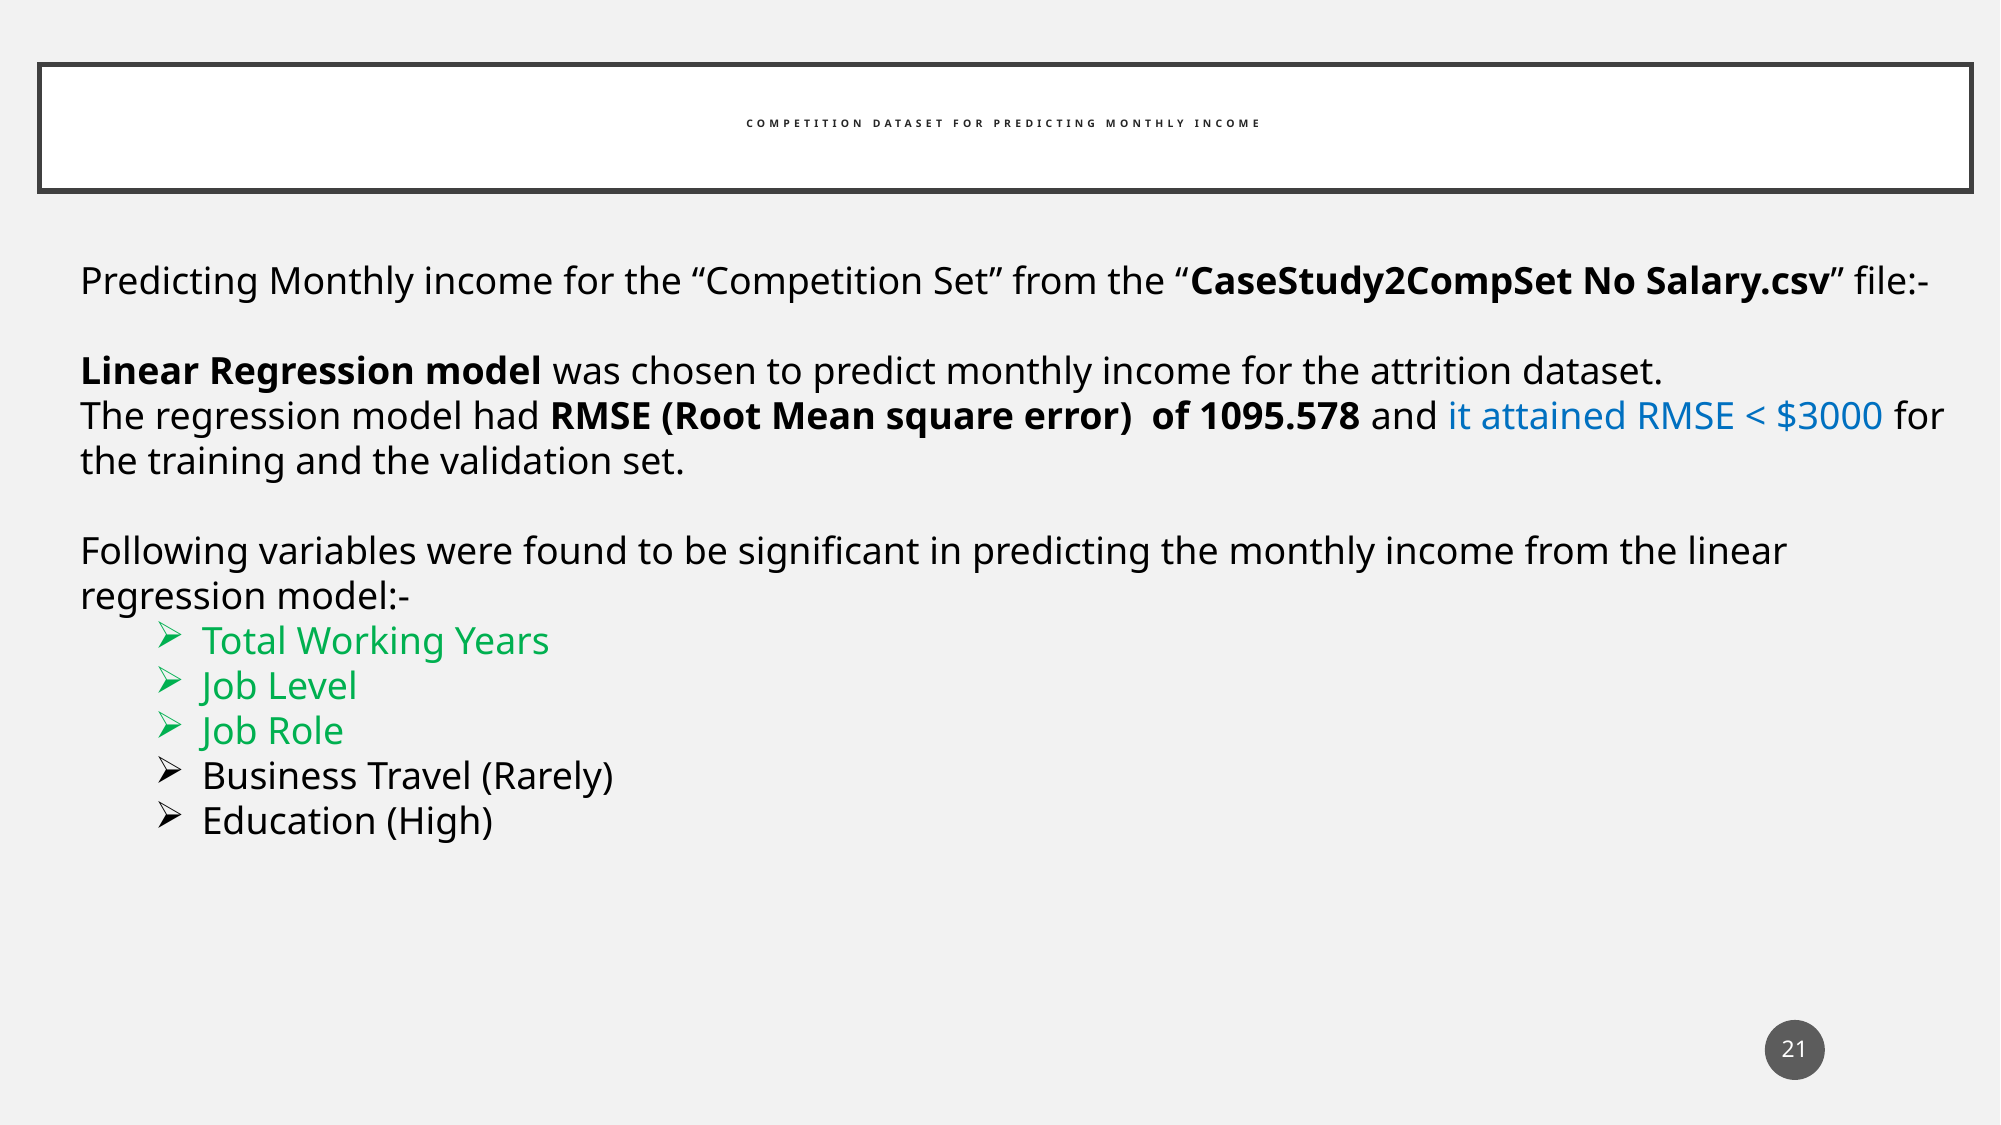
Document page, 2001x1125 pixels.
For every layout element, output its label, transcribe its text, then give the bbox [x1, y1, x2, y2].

text_box Predicting Monthly income for the “Competition Set” from the “CaseStudy2CompSet No Salary.csv” file:- Linear Regression model was chosen to predict monthly income for the attrition dataset. The regression model had RMSE (Root Mean square error) of 1095.578 and it attained RMSE < $3000 for the training and the validation set. Following variables were found to be significant in predicting the monthly income from the linear regression model:- Total Working Years Job Level Job Role Business Travel (Rarely) Education (High) [65, 204, 1998, 945]
title Competition dataset for Predicting monthly income [37, 62, 1974, 194]
slide_number 21 [1764, 1019, 1825, 1080]
